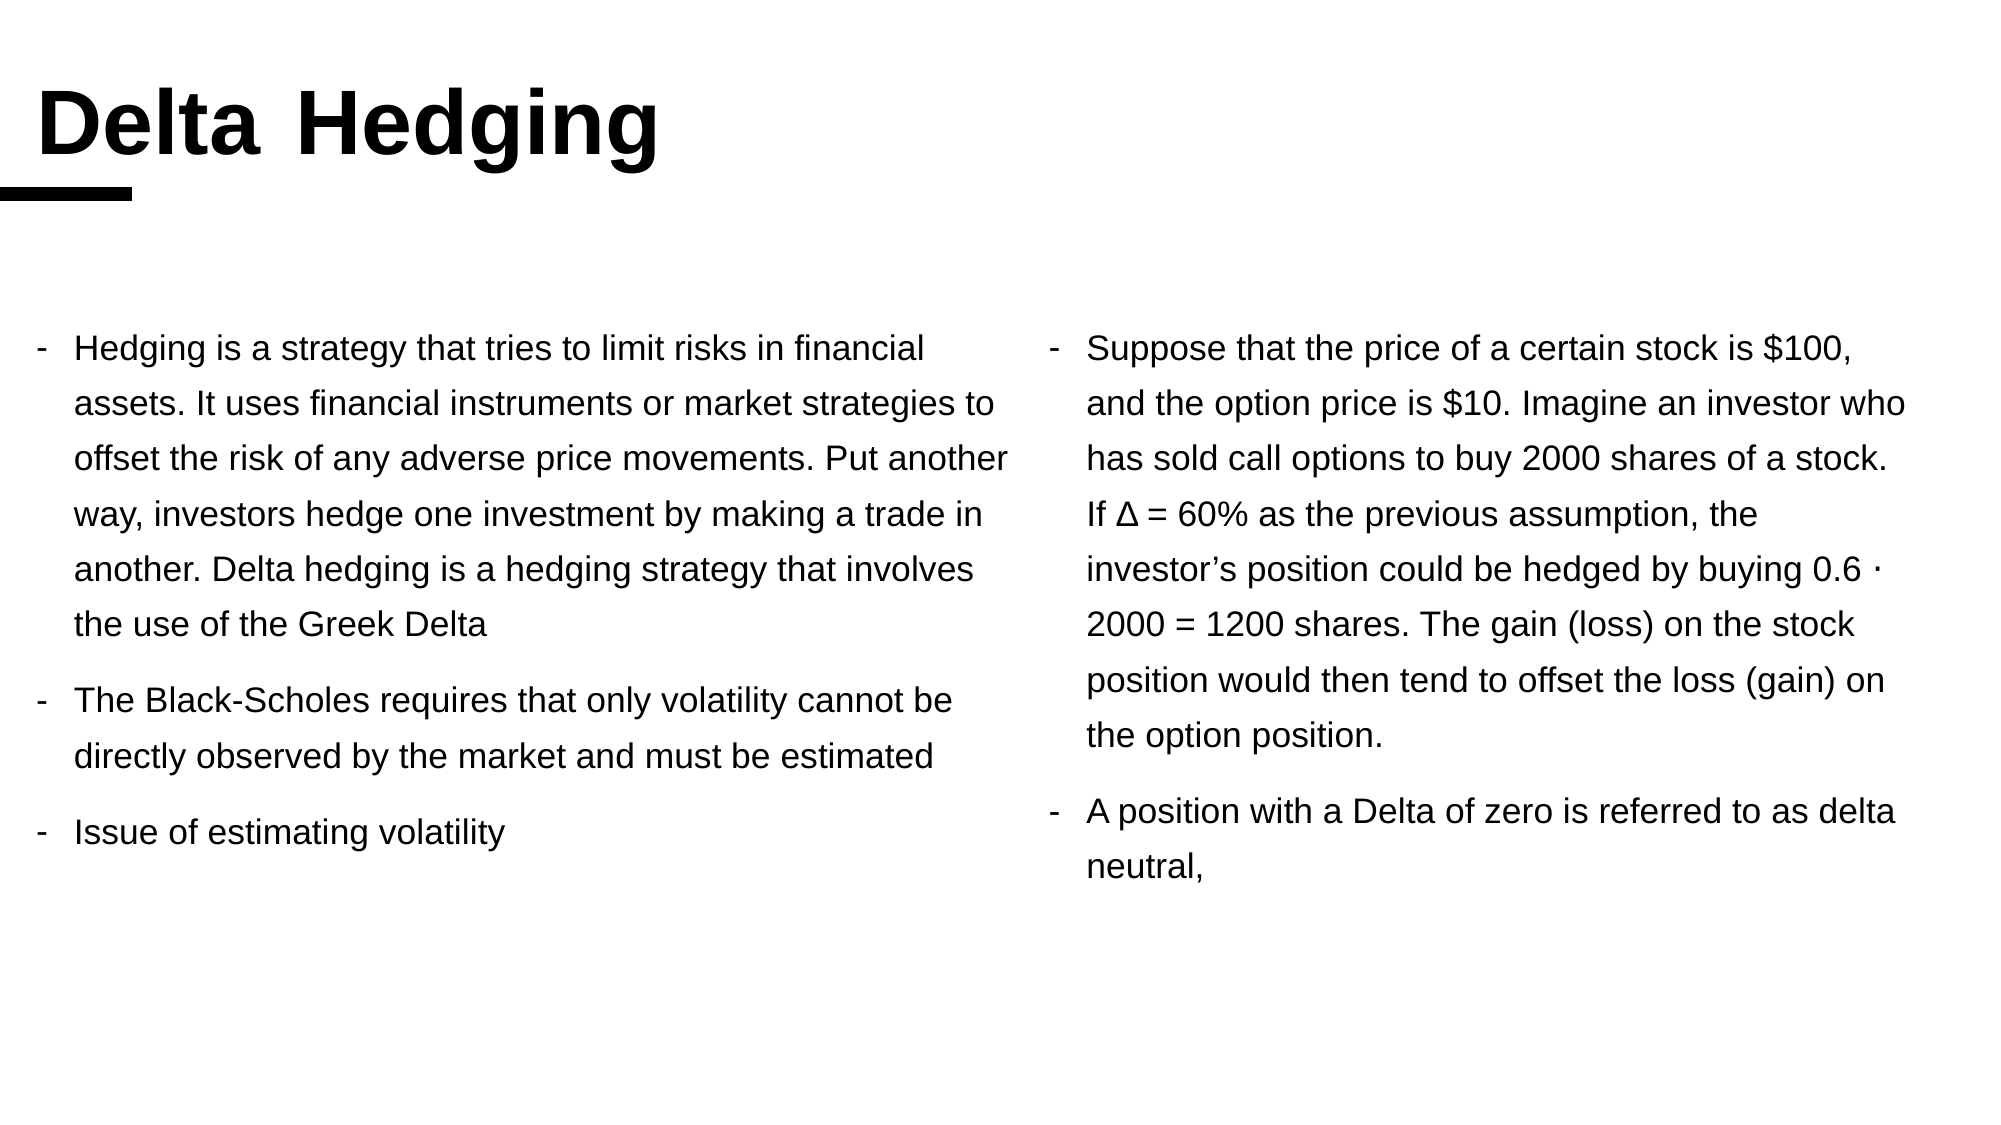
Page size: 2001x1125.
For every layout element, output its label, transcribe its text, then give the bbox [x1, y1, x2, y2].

text_box Suppose that the price of a certain stock is $100, and the option price is $10. Imagine an investor who has sold call options to buy 2000 shares of a stock. If Δ = 60% as the previous assumption, the investor’s position could be hedged by buying 0.6 ⋅ 2000 = 1200 shares. The gain (loss) on the stock position would then tend to offset the loss (gain) on the option position. A position with a Delta of zero is referred to as delta neutral, [1033, 304, 1925, 1015]
list Hedging is a strategy that tries to limit risks in financial assets. It uses financial instruments or market strategies to offset the risk of any adverse price movements. Put another way, investors hedge one investment by making a trade in another. Delta hedging is a hedging strategy that involves the use of the Greek Delta The Black-Scholes requires that only volatility cannot be directly observed by the market and must be estimated Issue of estimating volatility [21, 304, 1033, 898]
title Delta Hedging [21, 44, 968, 204]
